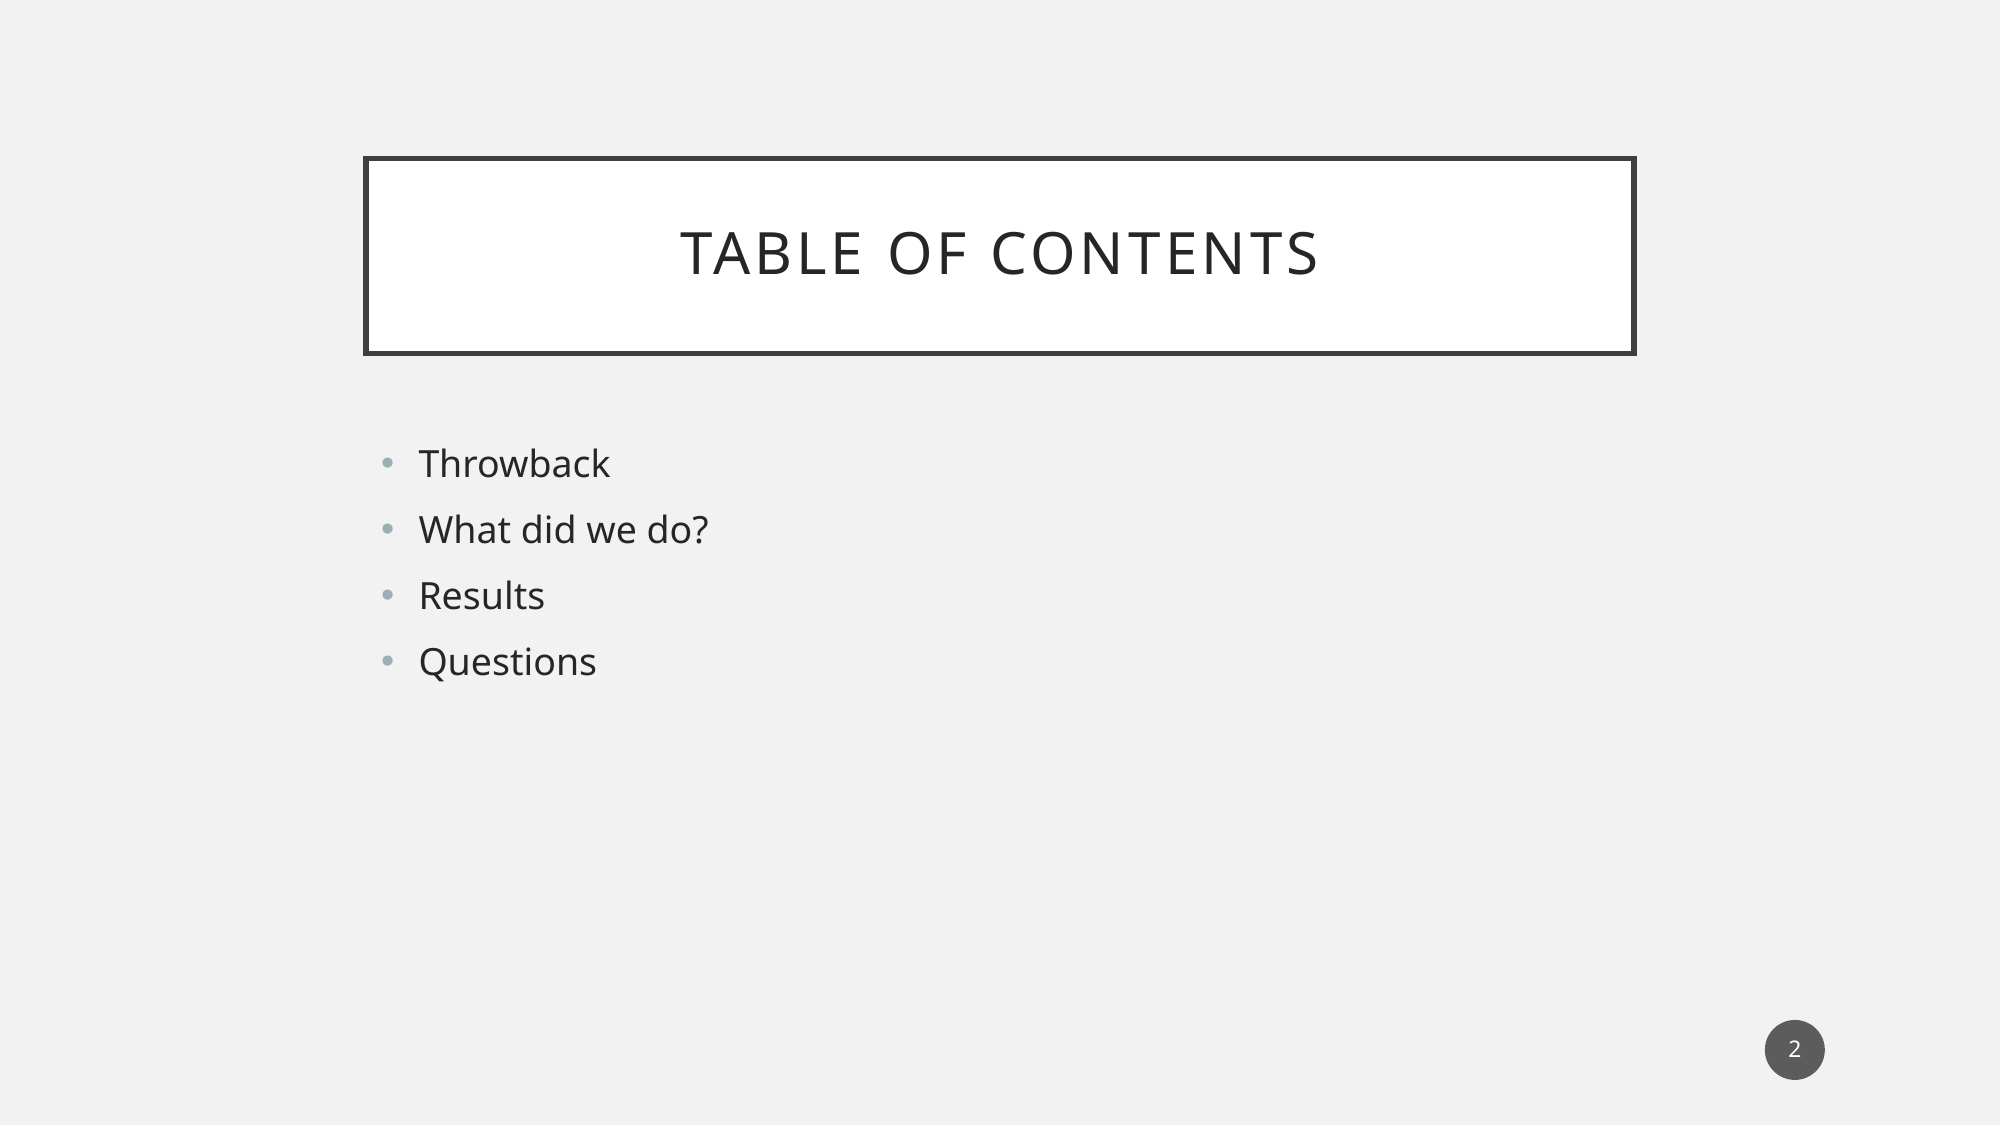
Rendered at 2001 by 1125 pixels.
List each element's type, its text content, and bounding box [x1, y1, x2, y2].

slide_number 2 [1764, 1019, 1825, 1080]
list Throwback What did we do? Results Questions [366, 432, 1634, 942]
title Table of contents [363, 156, 1637, 356]
